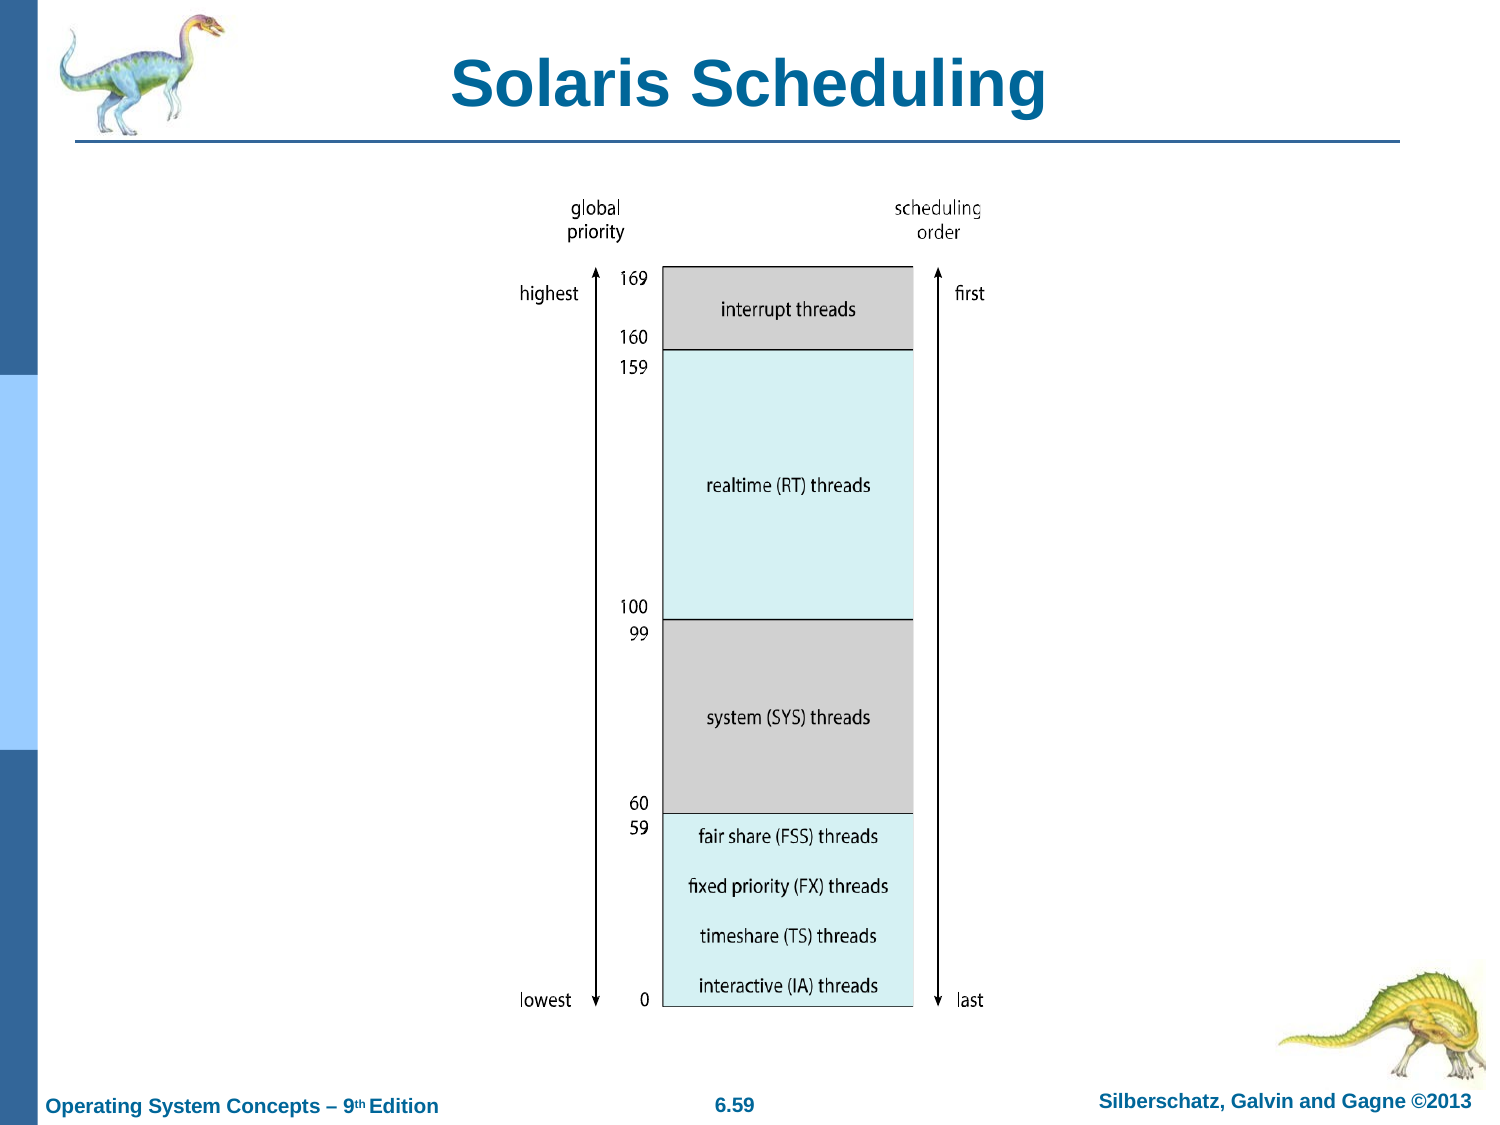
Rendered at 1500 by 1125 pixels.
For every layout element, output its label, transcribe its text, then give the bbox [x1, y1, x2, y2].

text_box [934, 995, 943, 1007]
text_box [629, 360, 638, 375]
text_box [571, 204, 580, 220]
text_box [639, 329, 648, 344]
text_box [978, 287, 985, 301]
text_box [639, 359, 648, 375]
slide_number Silberschatz, Galvin and Gagne ©2013 [1096, 1089, 1478, 1125]
text_box [961, 996, 969, 1007]
text_box [572, 287, 579, 301]
text_box [662, 266, 914, 1008]
text_box [639, 599, 648, 614]
text_box [586, 204, 596, 215]
text_box [629, 599, 638, 614]
text_box [966, 289, 971, 301]
text_box [597, 199, 607, 215]
text_box [558, 996, 565, 1007]
text_box [620, 329, 625, 344]
text_box [620, 360, 625, 374]
text_box [970, 996, 977, 1007]
text_box [620, 271, 625, 285]
text_box [524, 996, 534, 1007]
text_box [565, 993, 571, 1007]
text_box [934, 266, 943, 278]
text_box [591, 995, 600, 1007]
text_box [607, 204, 616, 215]
text_box [565, 289, 572, 301]
text_box [579, 227, 584, 239]
text_box [546, 285, 554, 301]
text_box [639, 270, 648, 286]
picture [1275, 959, 1486, 1090]
text_box [615, 227, 625, 243]
text_box [568, 227, 577, 243]
text_box [609, 225, 616, 239]
text_box [589, 227, 598, 239]
text_box [630, 626, 639, 641]
text_box [955, 284, 964, 301]
text_box [620, 599, 625, 614]
text_box [639, 820, 649, 835]
text_box [640, 992, 649, 1007]
text_box [591, 266, 600, 278]
text_box [549, 996, 557, 1007]
text_box [520, 285, 529, 301]
text_box [534, 996, 548, 1007]
text_box [895, 198, 981, 239]
text_box [556, 289, 565, 301]
footer Operating System Concepts – 9th Edition [43, 1094, 450, 1125]
text_box [535, 289, 544, 305]
text_box [639, 795, 649, 811]
text_box [630, 820, 638, 835]
text_box [639, 626, 649, 641]
title Solaris Scheduling [30, 39, 1470, 228]
text_box [600, 227, 605, 239]
text_box [971, 289, 978, 301]
text_box [629, 270, 638, 286]
text_box [630, 795, 639, 810]
picture [46, 0, 243, 39]
slide_number 6.10 [712, 1093, 760, 1125]
text_box [629, 329, 638, 344]
